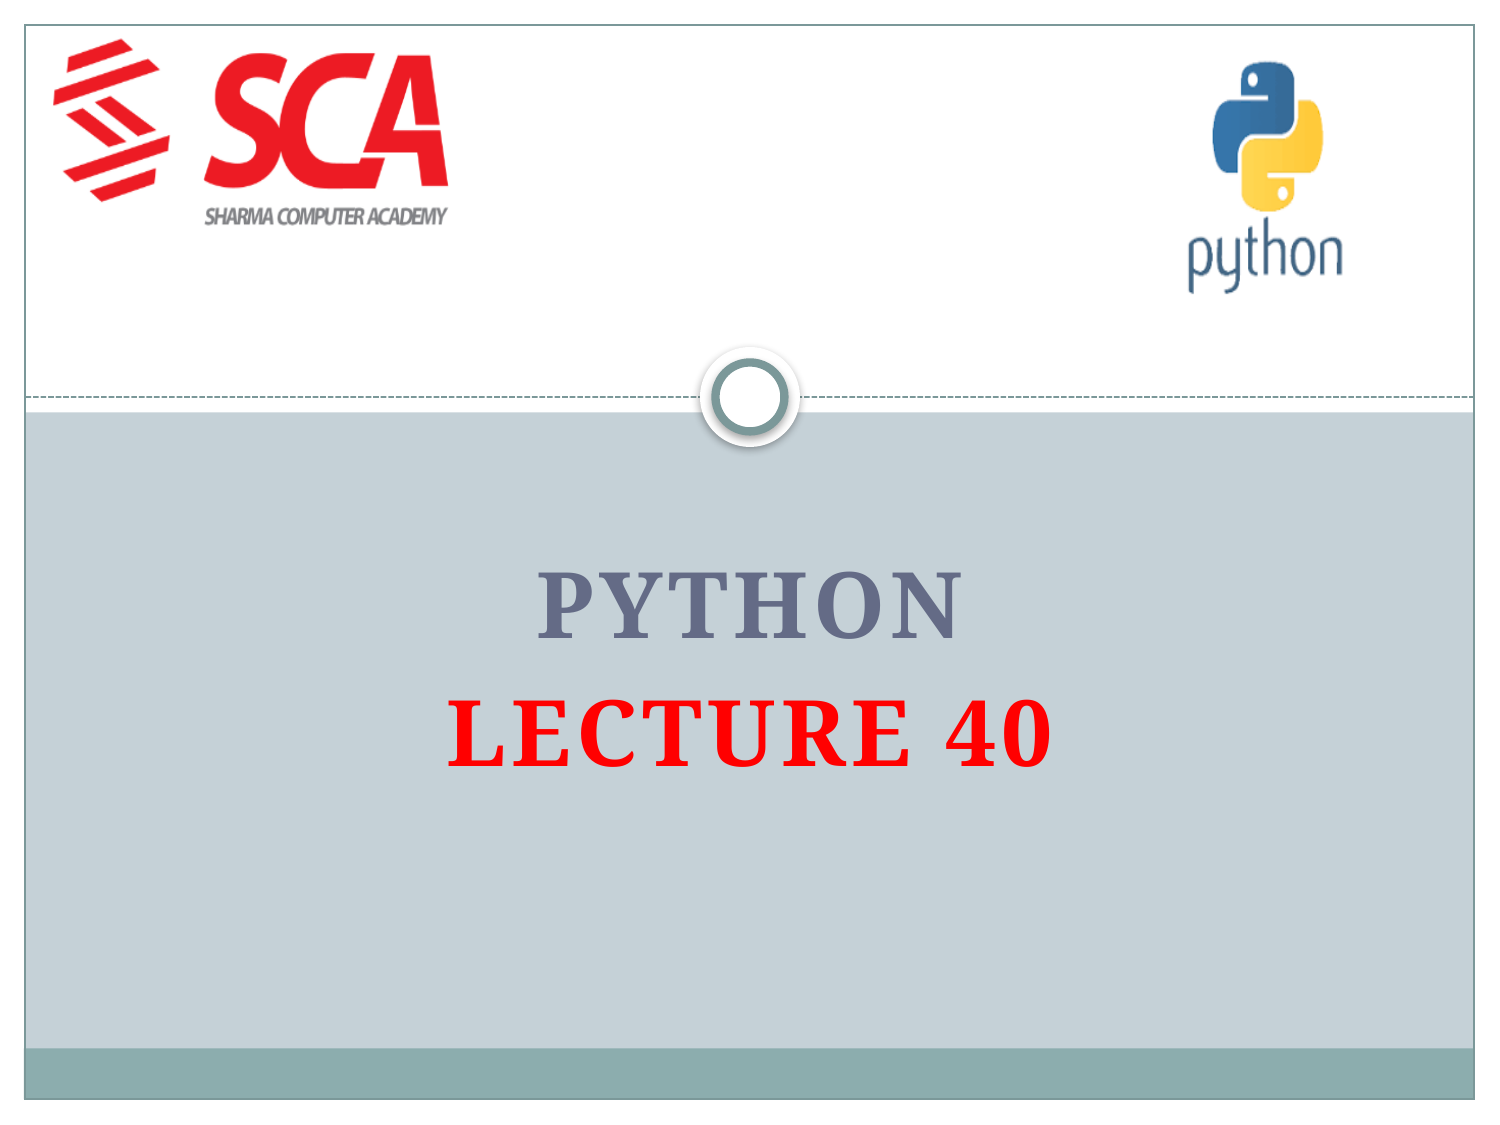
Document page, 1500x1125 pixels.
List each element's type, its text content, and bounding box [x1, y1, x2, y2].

picture [36, 30, 455, 232]
subtitle PYTHON Lecture 40 [117, 539, 1383, 827]
picture [1077, 58, 1454, 305]
